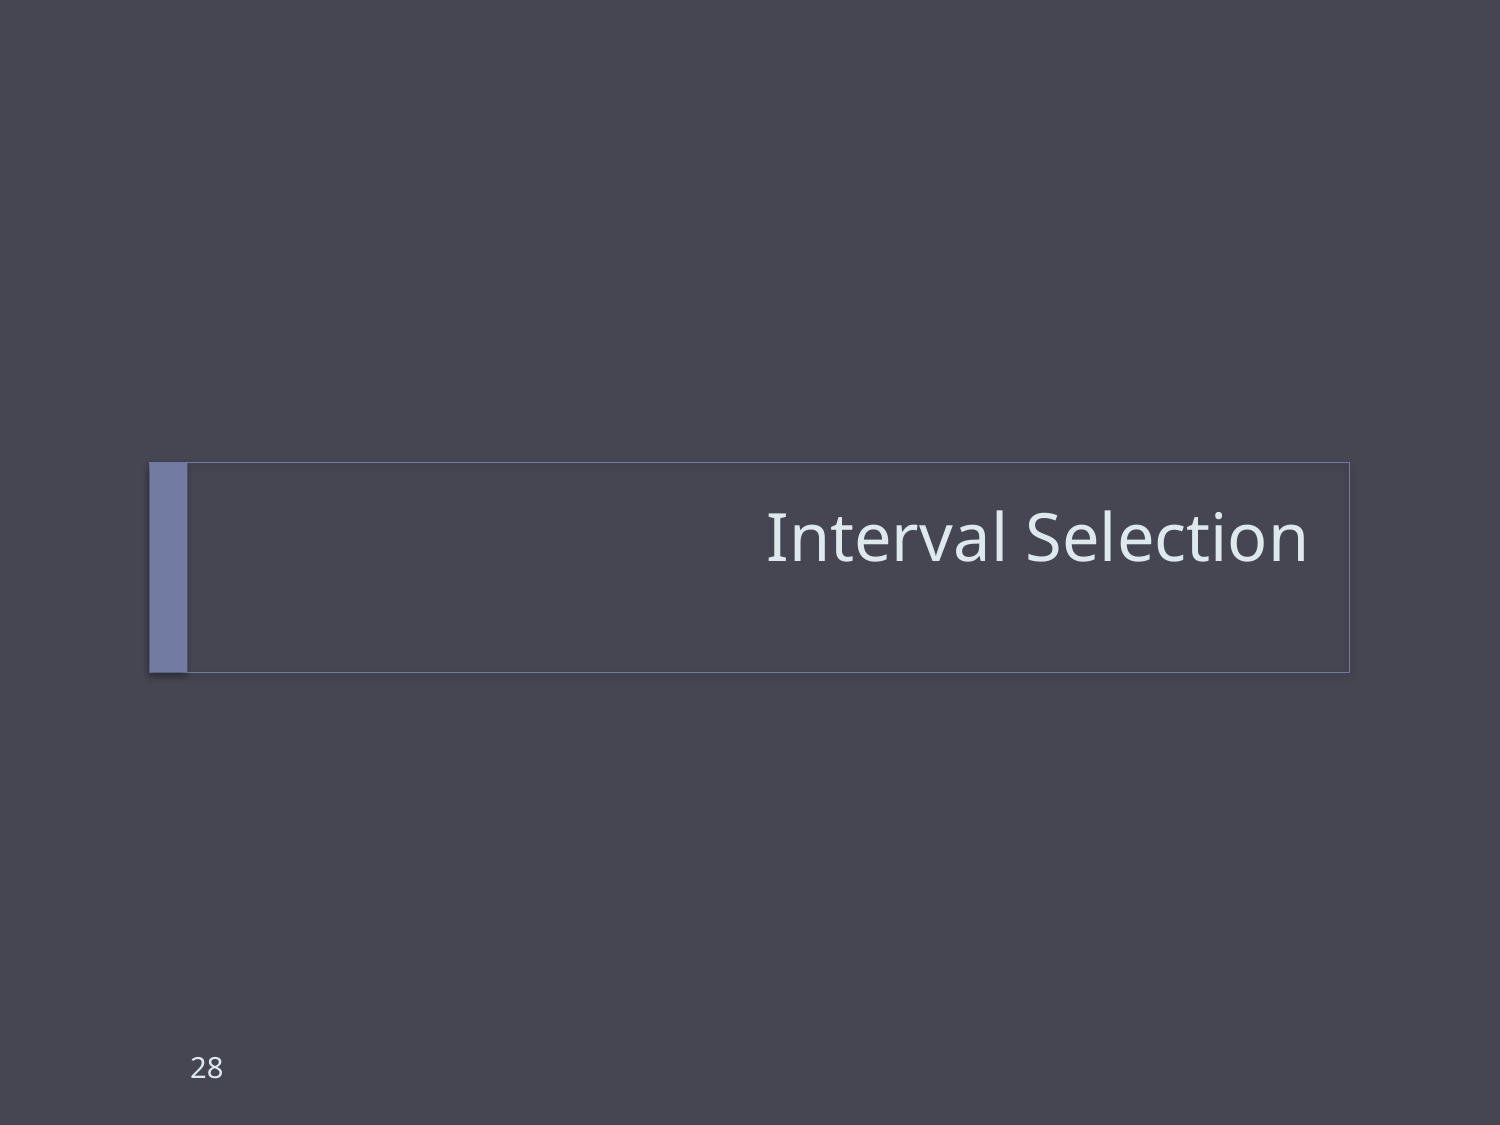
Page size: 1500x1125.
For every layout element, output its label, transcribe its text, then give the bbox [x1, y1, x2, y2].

title Interval Selection [200, 487, 1325, 663]
slide_number 28 [175, 1042, 425, 1103]
